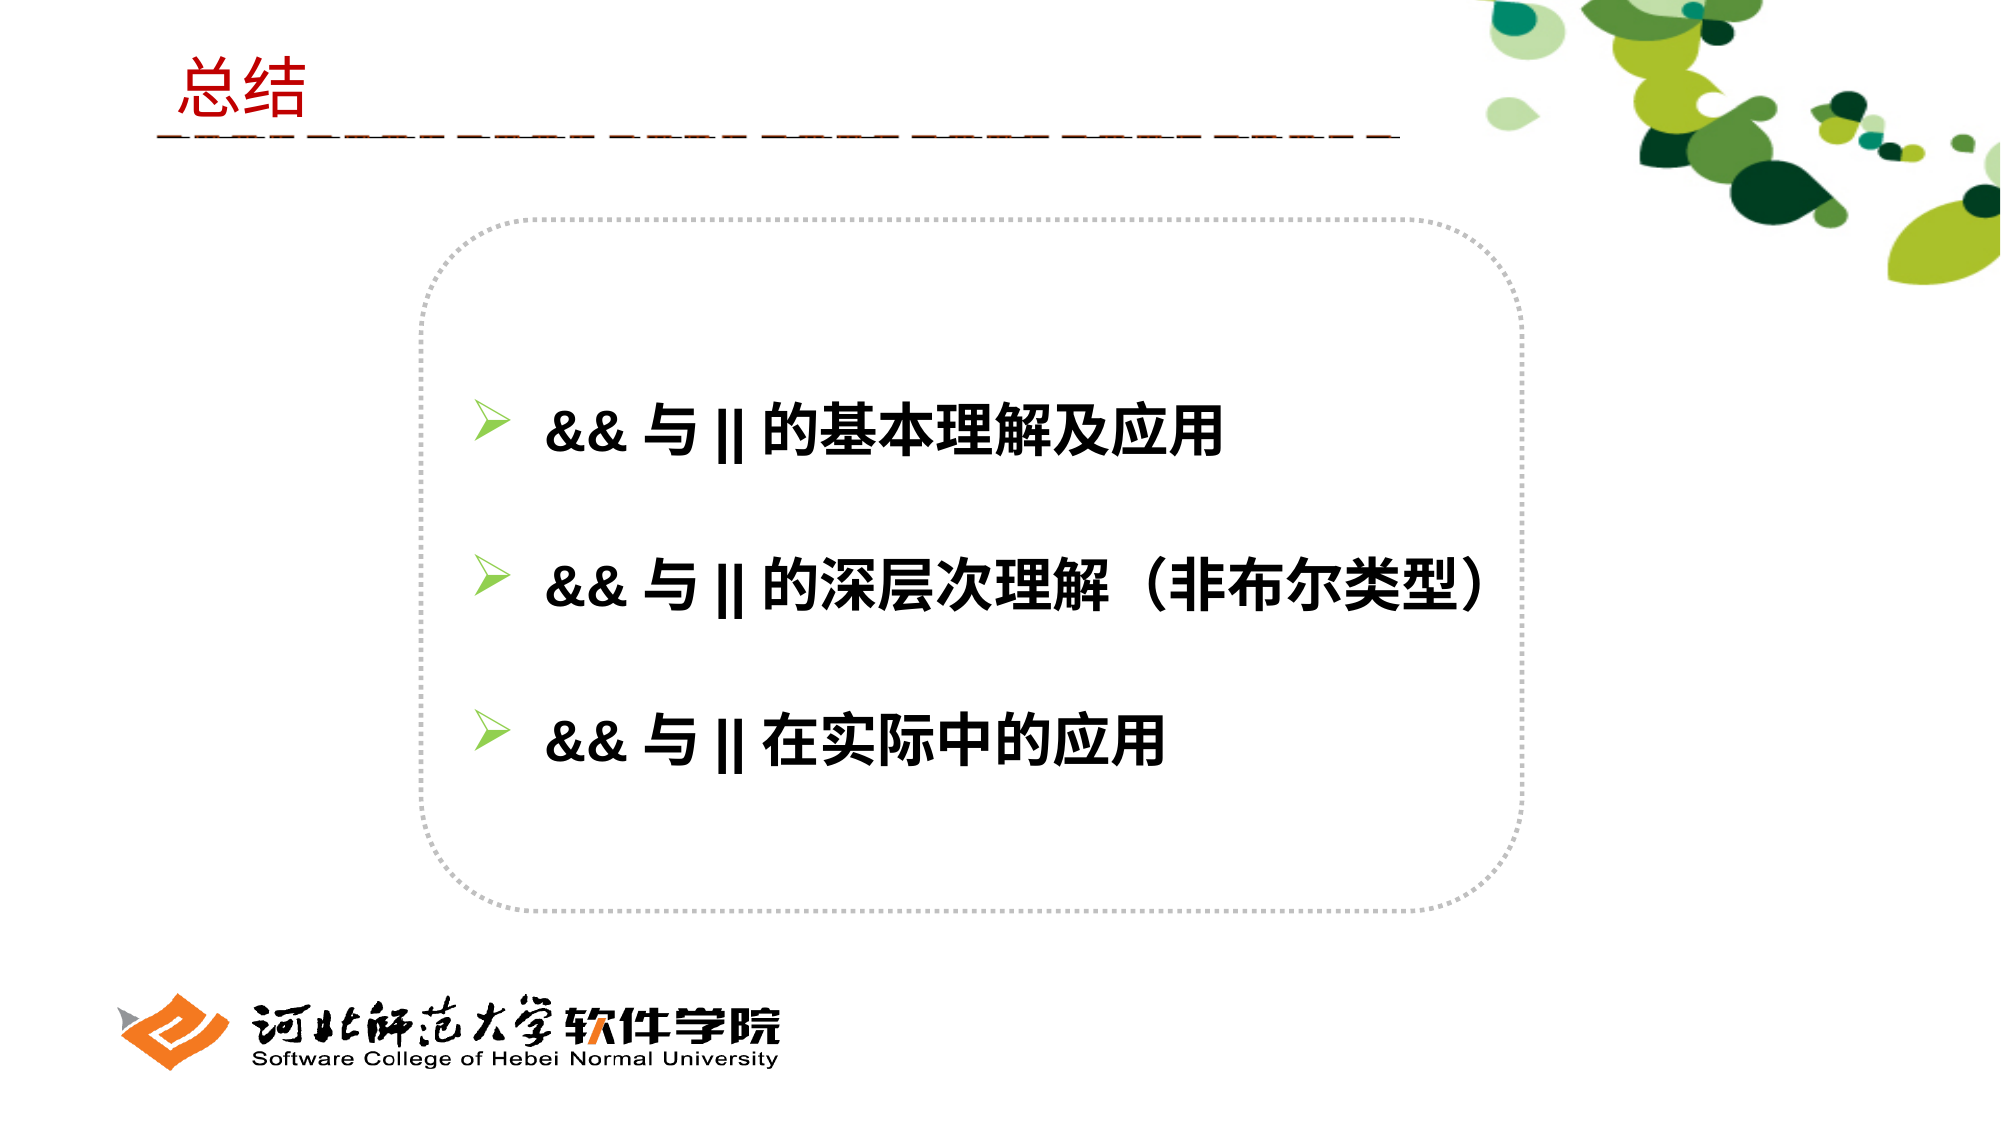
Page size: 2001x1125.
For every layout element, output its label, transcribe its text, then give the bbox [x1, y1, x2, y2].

text_box &&与||的基本理解及应用 &&与||的深层次理解（非布尔类型） &&与||在实际中的应用 [421, 219, 1523, 912]
text_box 总结 [160, 38, 1505, 120]
picture [0, 0, 2001, 1125]
